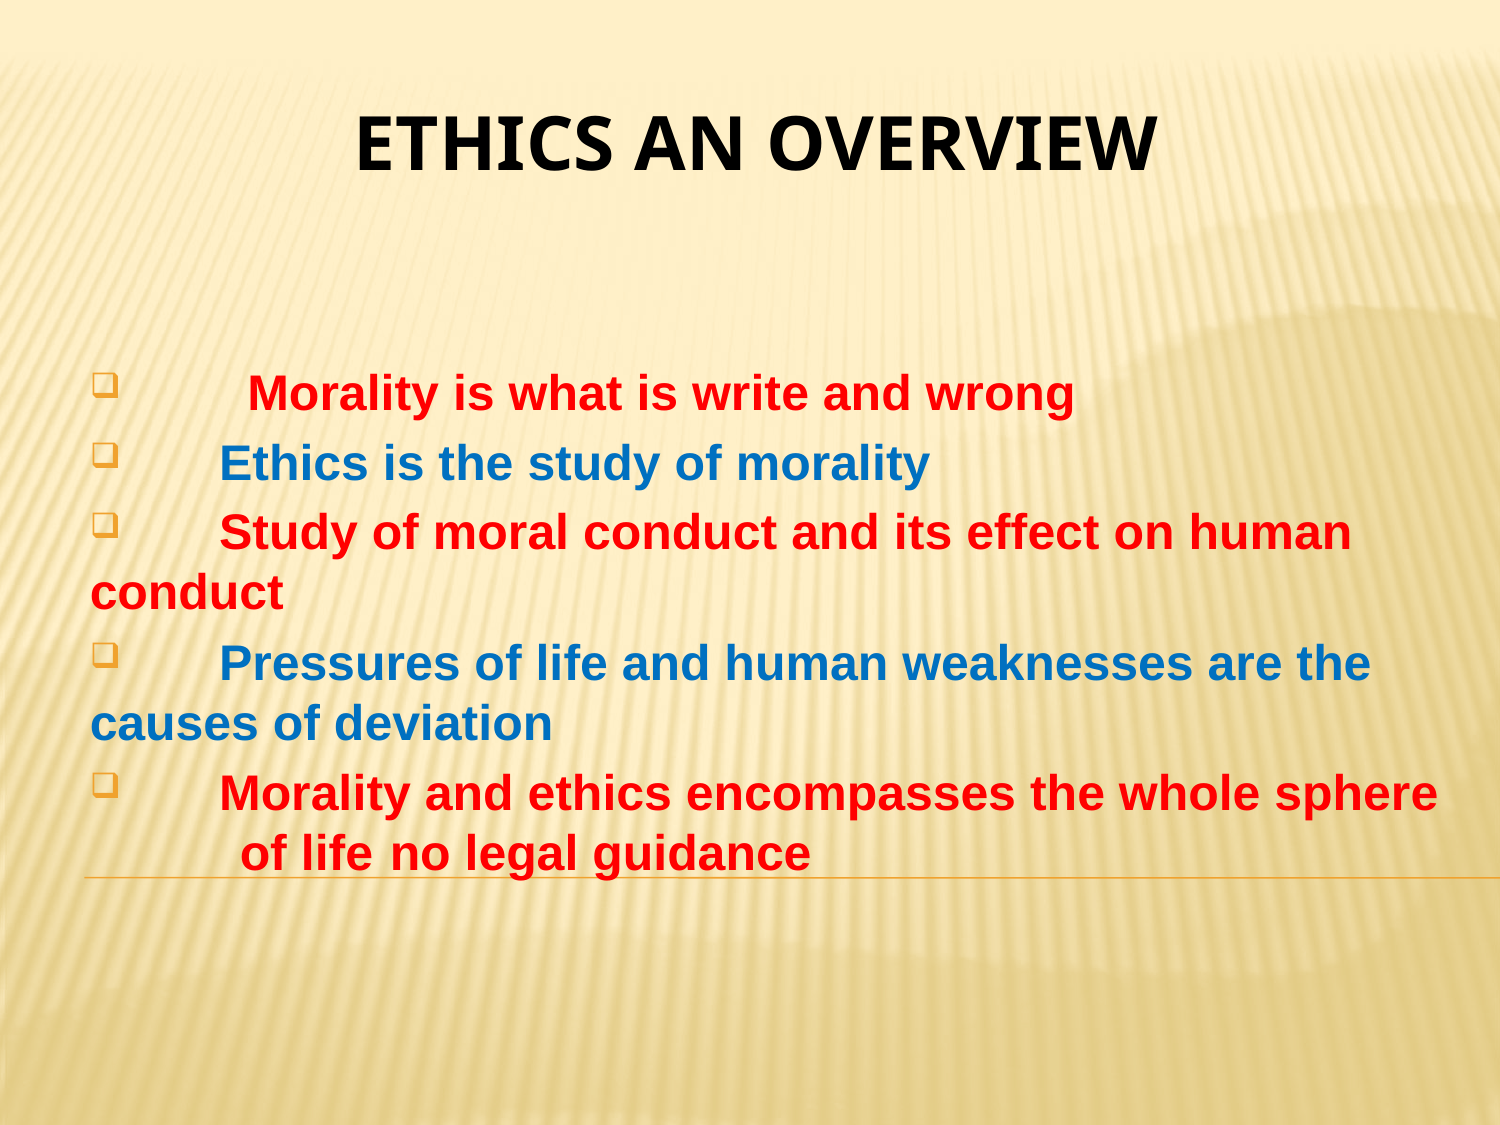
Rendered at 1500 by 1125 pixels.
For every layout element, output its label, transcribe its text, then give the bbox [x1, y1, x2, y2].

subtitle Morality is what is write and wrong Ethics is the study of morality Study of moral conduct and its effect on human conduct Pressures of life and human weaknesses are the causes of deviation Morality and ethics encompasses the whole sphere of life no legal guidance [75, 249, 1463, 888]
title ETHICS AN OVERVIEW [62, 87, 1450, 263]
